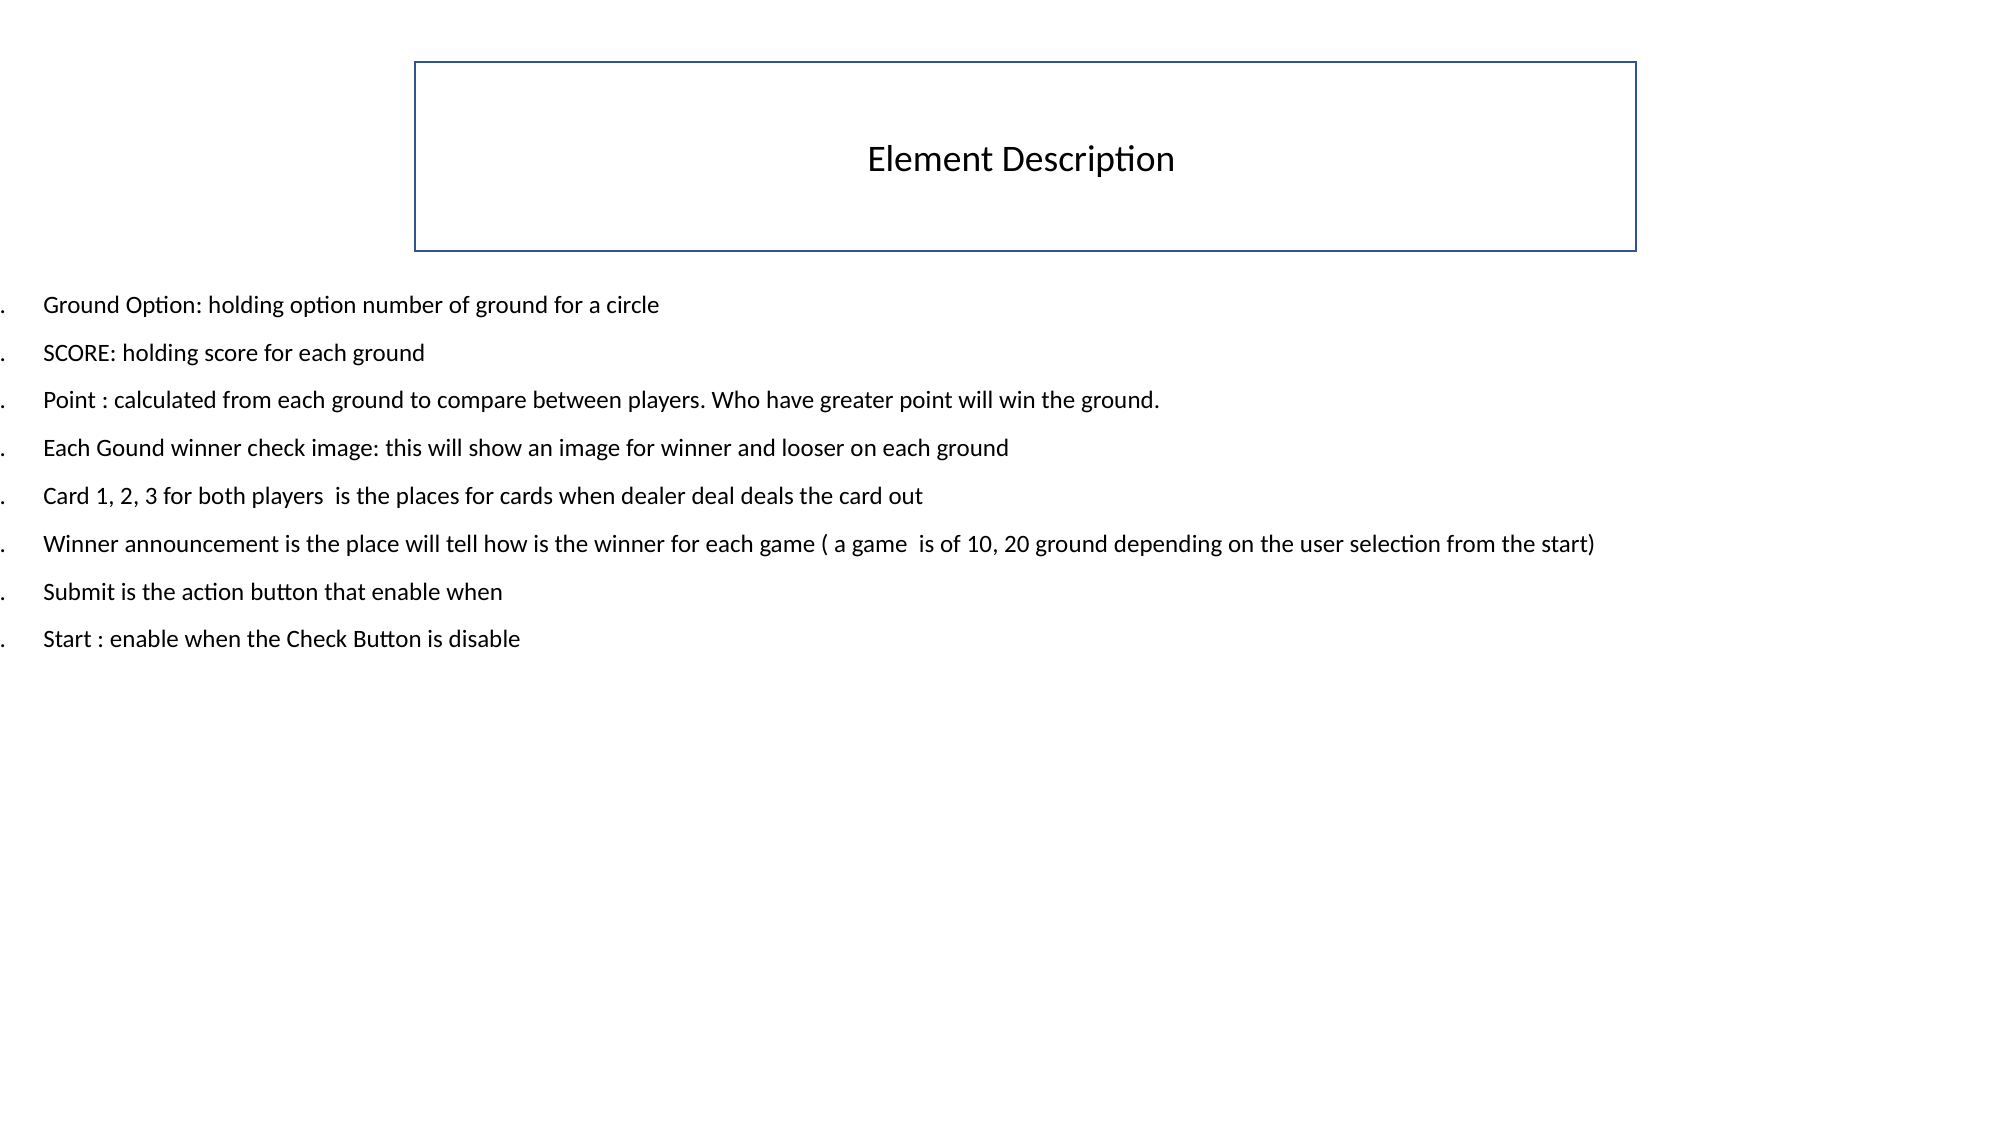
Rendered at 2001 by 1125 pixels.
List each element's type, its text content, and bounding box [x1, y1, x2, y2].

text_box Element Description [414, 61, 1637, 252]
subtitle Ground Option: holding option number of ground for a circle SCORE: holding score for each ground Point : calculated from each ground to compare between players. Who have greater point will win the ground. Each Gound winner check image: this will show an image for winner and looser on each ground Card 1, 2, 3 for both players is the places for cards when dealer deal deals the card out Winner announcement is the place will tell how is the winner for each game ( a game is of 10, 20 ground depending on the user selection from the start) Submit is the action button that enable when Start : enable when the Check Button is disable [0, 19, 1980, 1125]
